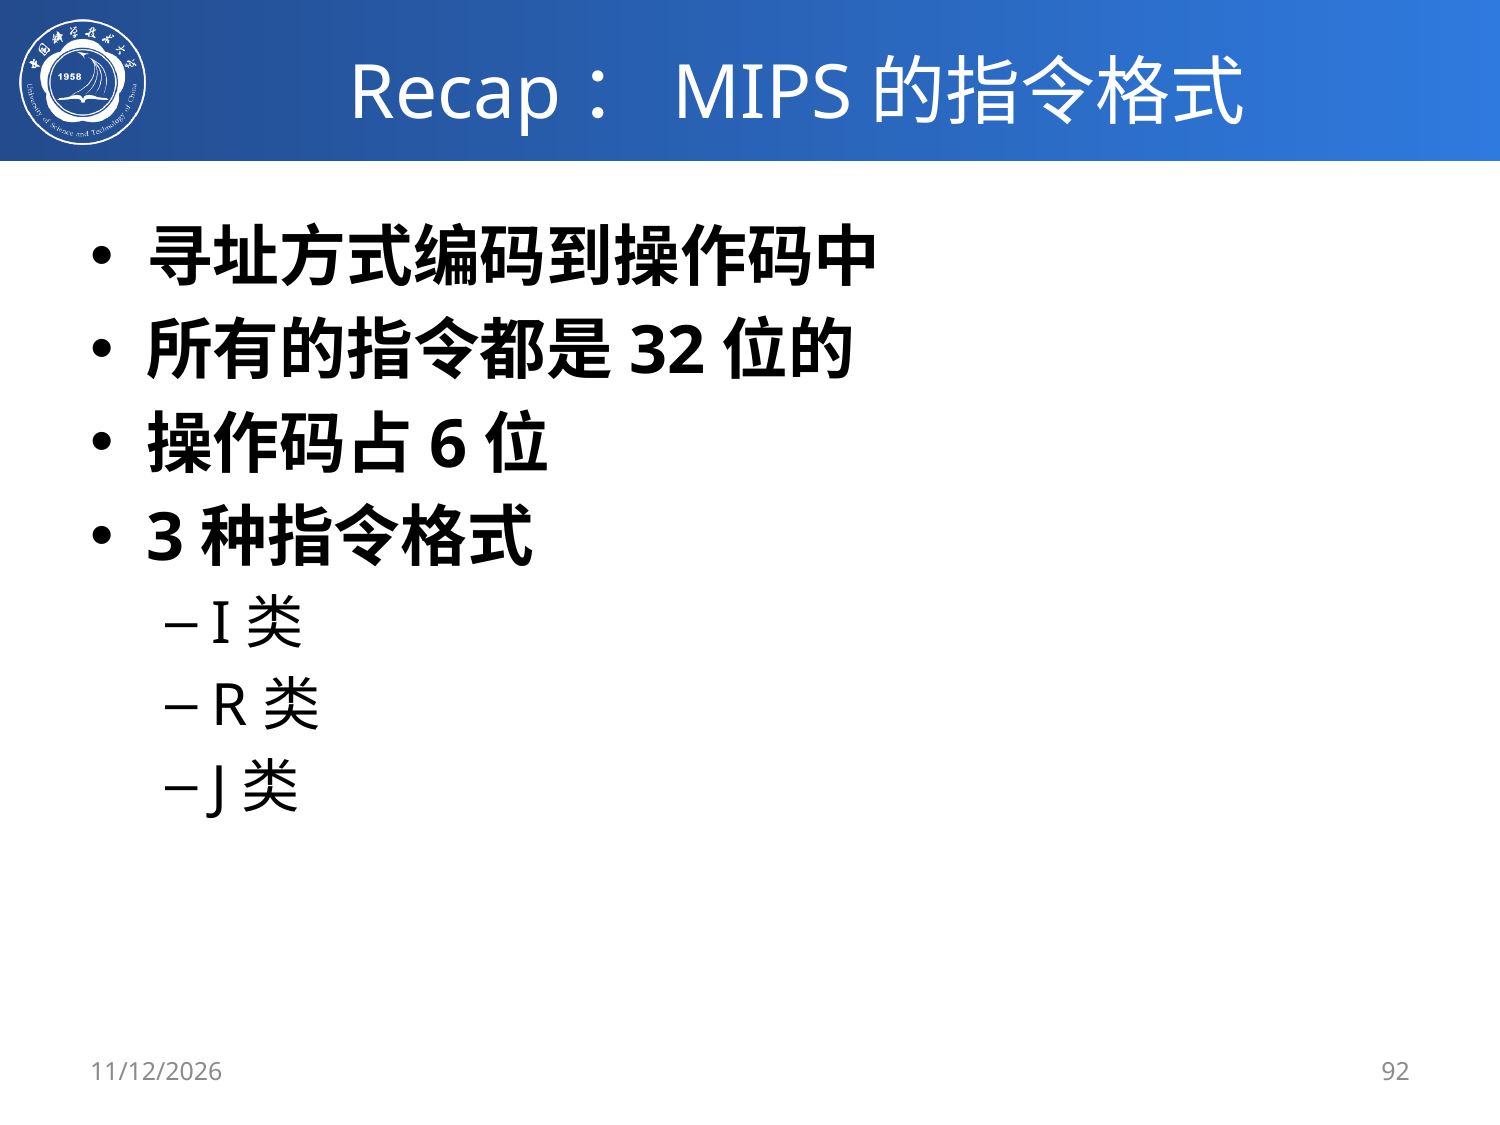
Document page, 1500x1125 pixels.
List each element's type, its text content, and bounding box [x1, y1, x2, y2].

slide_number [75, 1042, 425, 1103]
slide_number 92 [1074, 1042, 1425, 1103]
title Recap：MIPS的指令格式 [169, 24, 1425, 153]
list 寻址方式编码到操作码中 所有的指令都是32位的 操作码占6位 3种指令格式 I类 R类 J类 [75, 206, 1425, 1036]
picture [19, 19, 146, 145]
